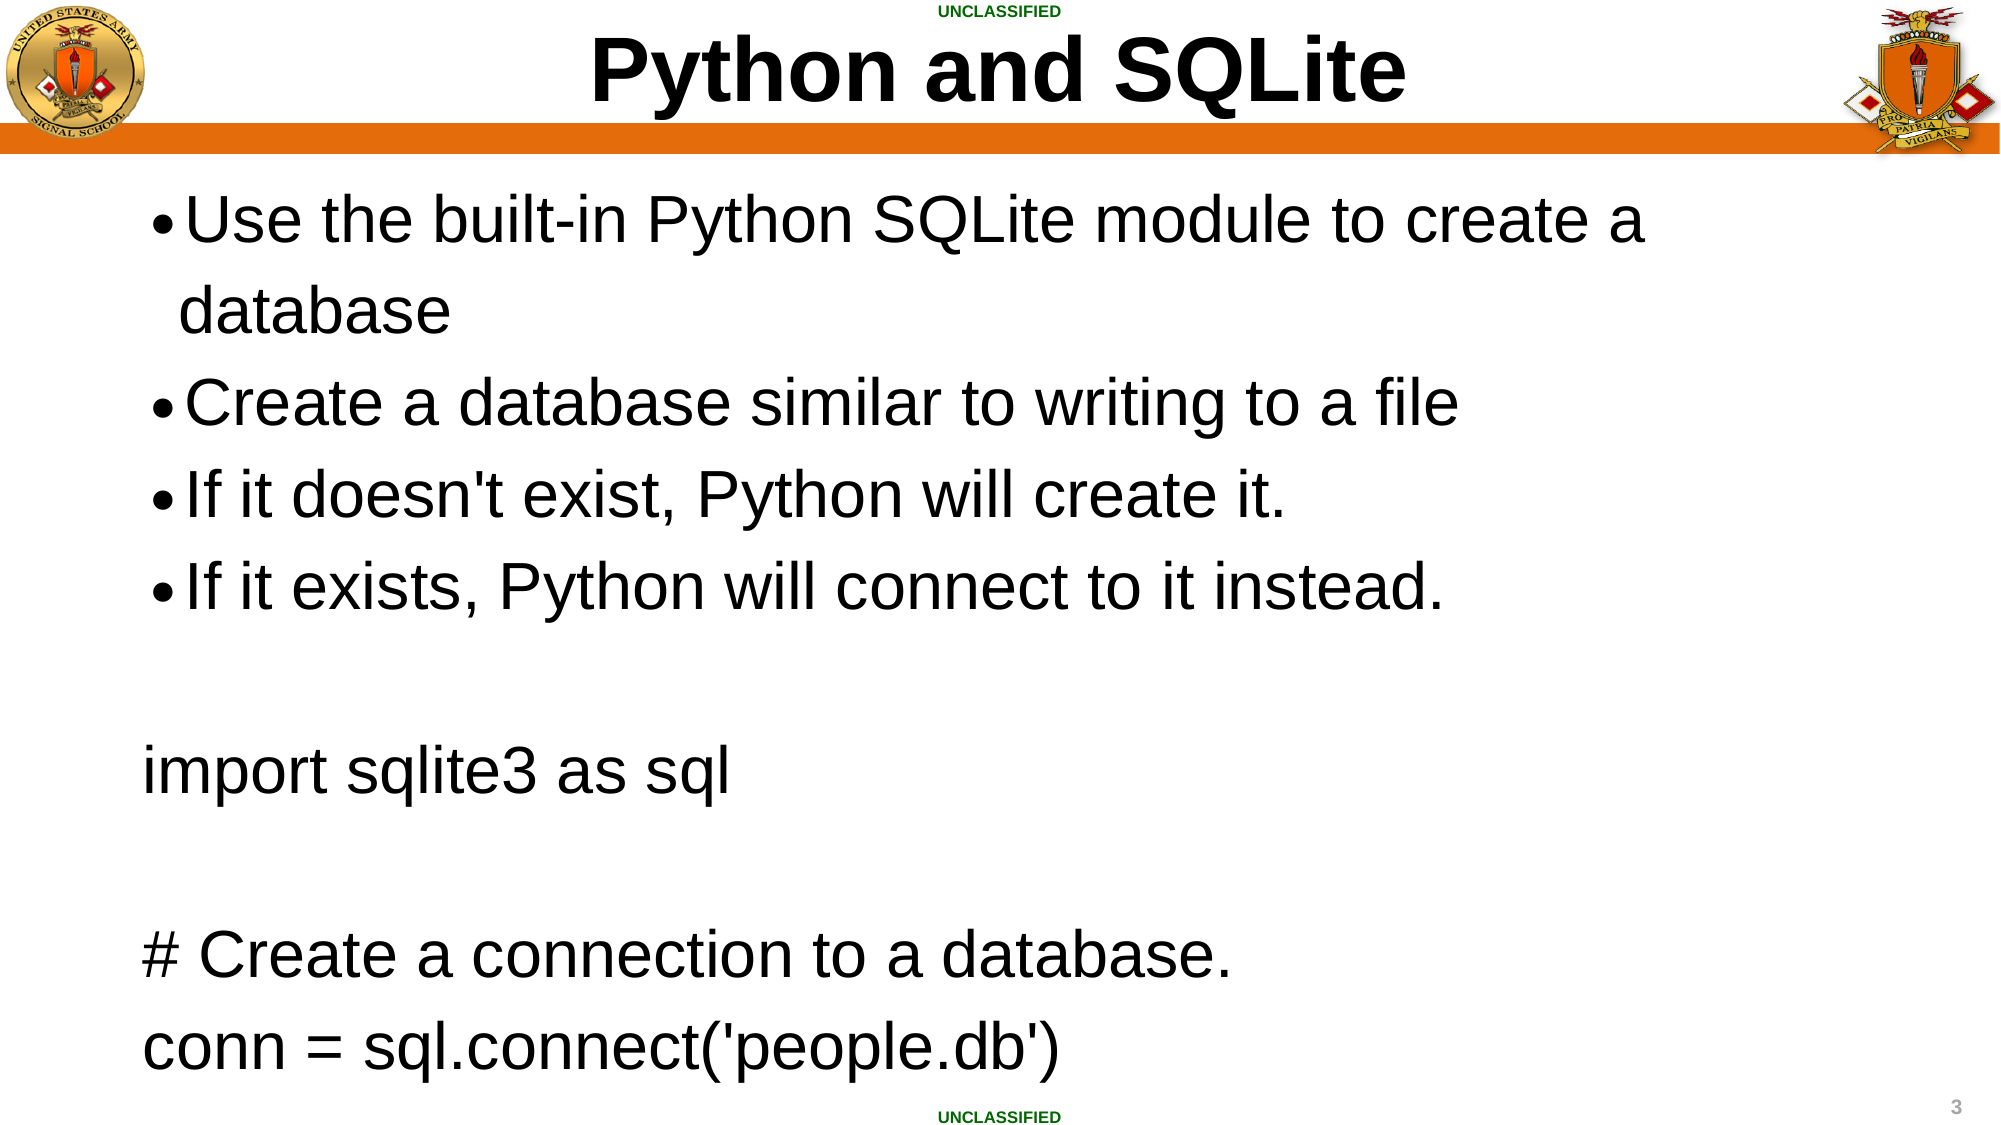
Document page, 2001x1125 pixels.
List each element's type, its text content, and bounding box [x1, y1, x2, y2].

picture [1899, 0, 2001, 169]
picture [0, 0, 99, 144]
text_box Python and SQLite [99, 0, 1899, 162]
text_box Use the built-in Python SQLite module to create a database Create a database similar to writing to a file If it doesn't exist, Python will create it. If it exists, Python will connect to it instead. import sqlite3 as sql # Create a connection to a database. conn = sql.connect('people.db') [142, 158, 1900, 794]
